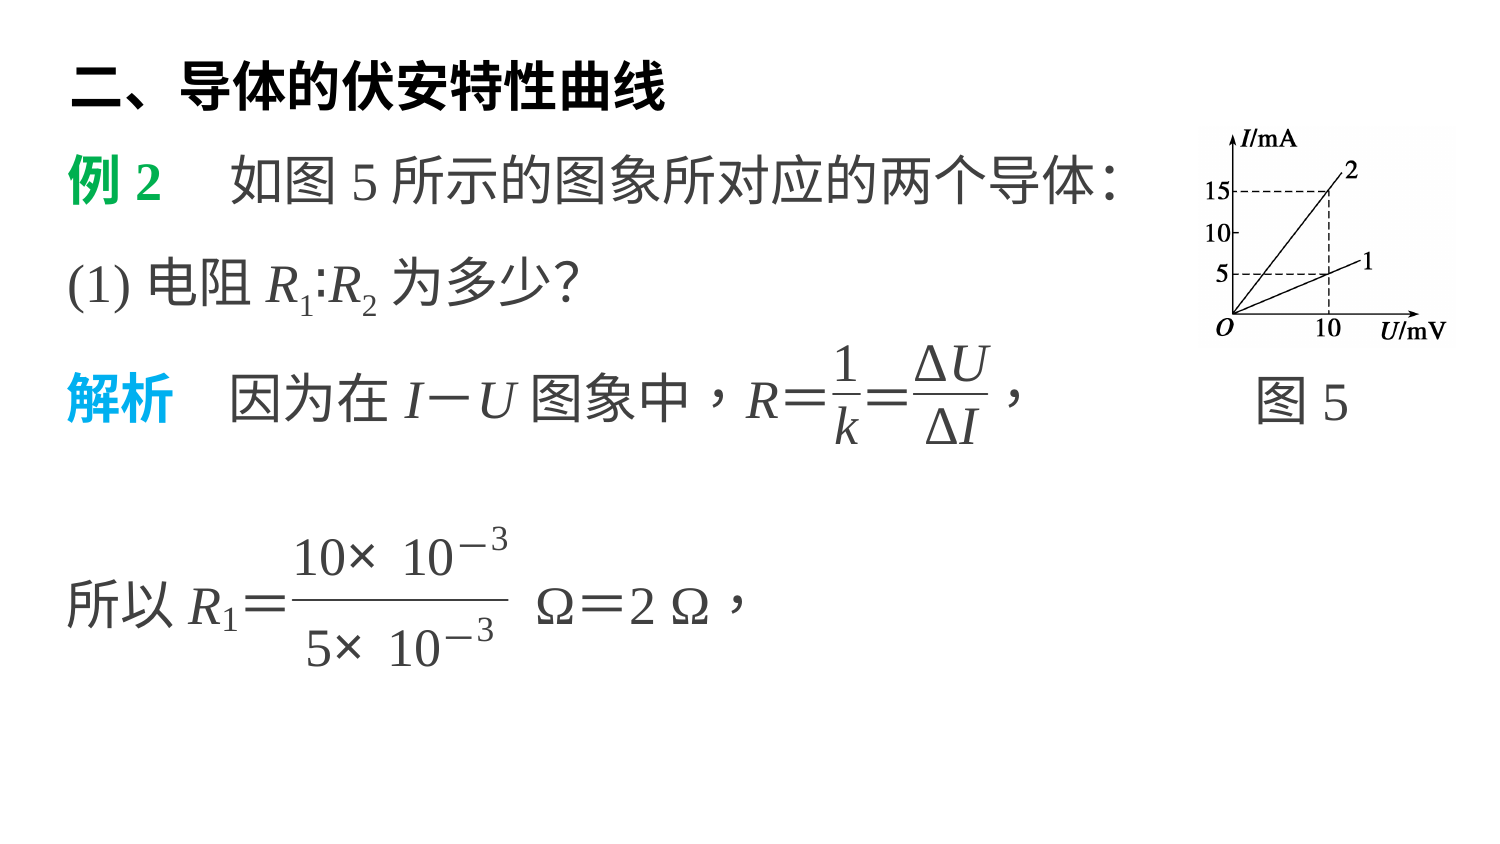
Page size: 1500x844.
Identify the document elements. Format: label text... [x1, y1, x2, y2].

text_box 例2 如图5所示的图象所对应的两个导体： (1)电阻R1∶R2为多少？ [53, 106, 1424, 330]
text_box 图5 [1240, 359, 1365, 440]
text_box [65, 332, 1113, 755]
text_box 二、导体的伏安特性曲线 [55, 12, 682, 106]
picture [1198, 126, 1456, 348]
